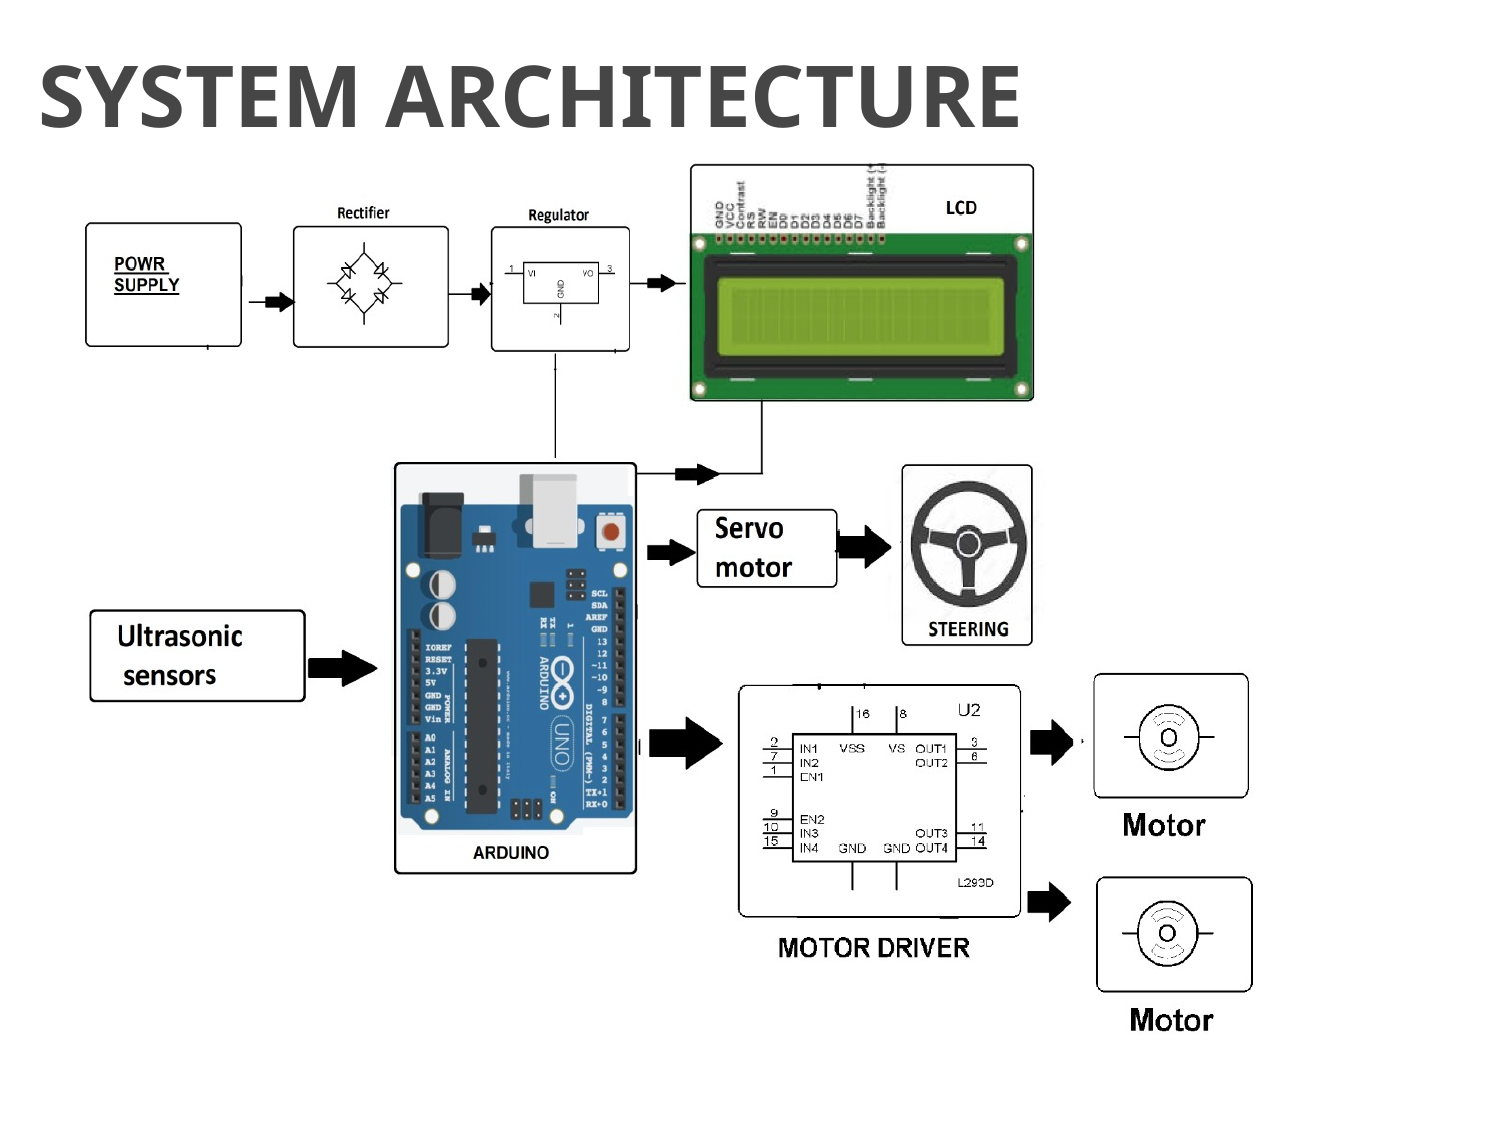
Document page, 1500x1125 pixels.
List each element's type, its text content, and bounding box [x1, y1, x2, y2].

title SYSTEM ARCHITECTURE [23, 23, 1425, 163]
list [0, 163, 1500, 1125]
